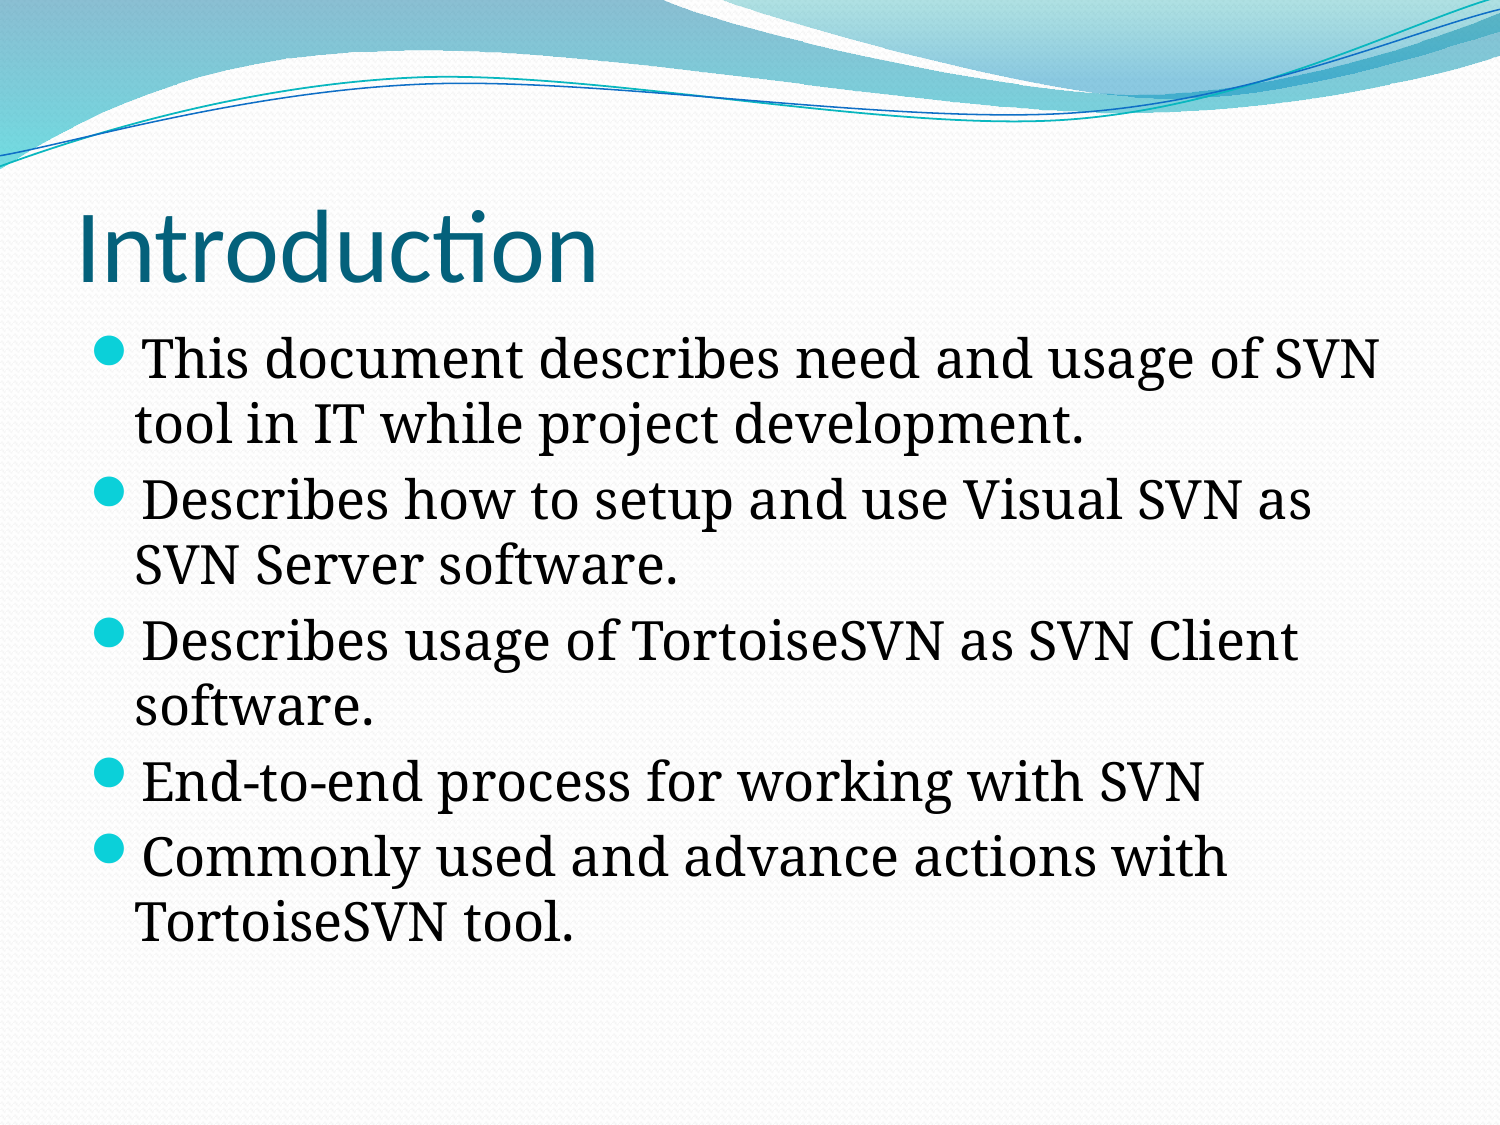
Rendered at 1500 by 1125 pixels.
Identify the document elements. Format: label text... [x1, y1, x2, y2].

list This document describes need and usage of SVN tool in IT while project development. Describes how to setup and use Visual SVN as SVN Server software. Describes usage of TortoiseSVN as SVN Client software. End-to-end process for working with SVN Commonly used and advance actions with TortoiseSVN tool. [75, 317, 1425, 1038]
title Introduction [75, 115, 1425, 303]
